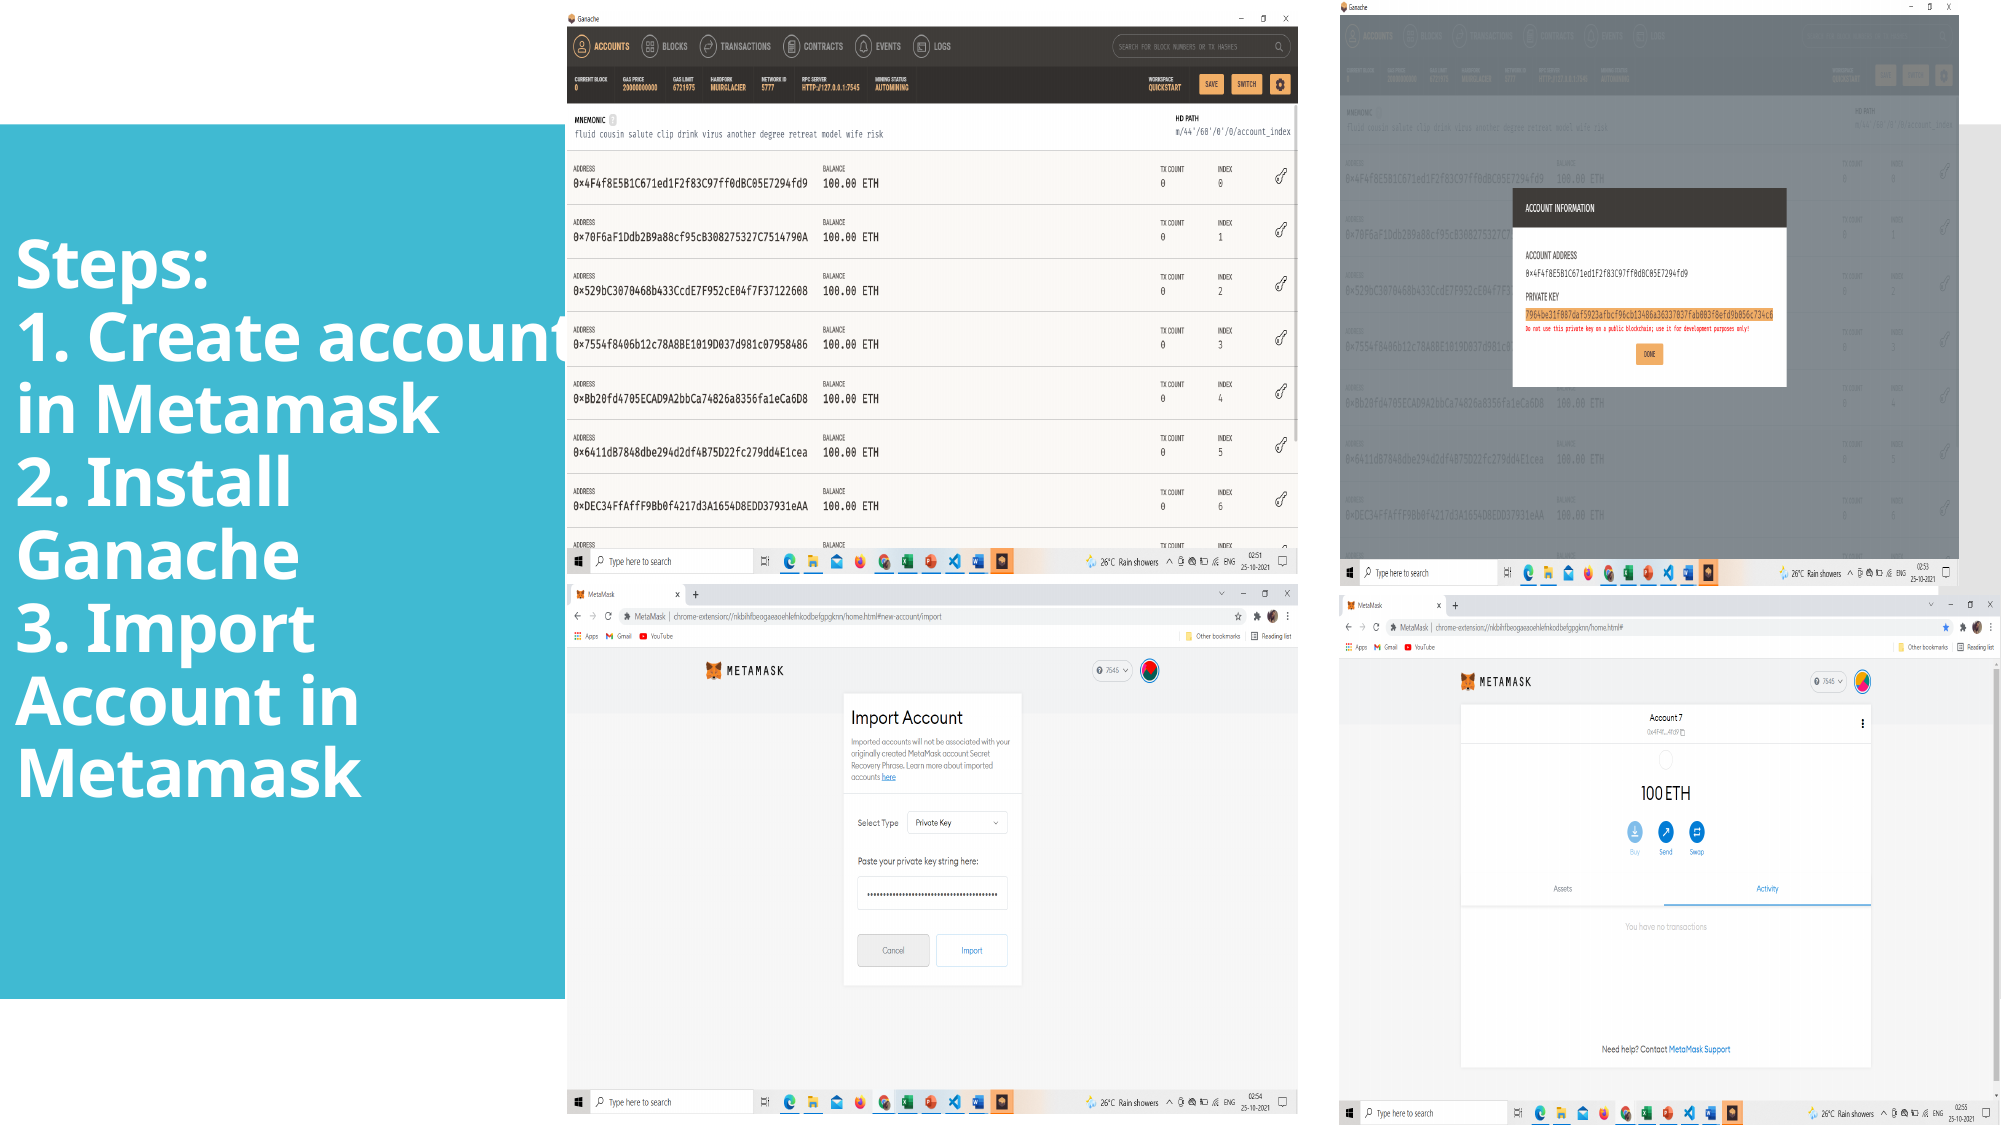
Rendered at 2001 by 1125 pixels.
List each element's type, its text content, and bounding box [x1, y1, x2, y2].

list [567, 11, 1298, 575]
title Steps: 1. Create account in Metamask 2. Install Ganache 3. Import Account in Metamask [0, 184, 598, 940]
picture [1339, 0, 1959, 586]
picture [567, 584, 1298, 1114]
picture [1339, 595, 2000, 1125]
